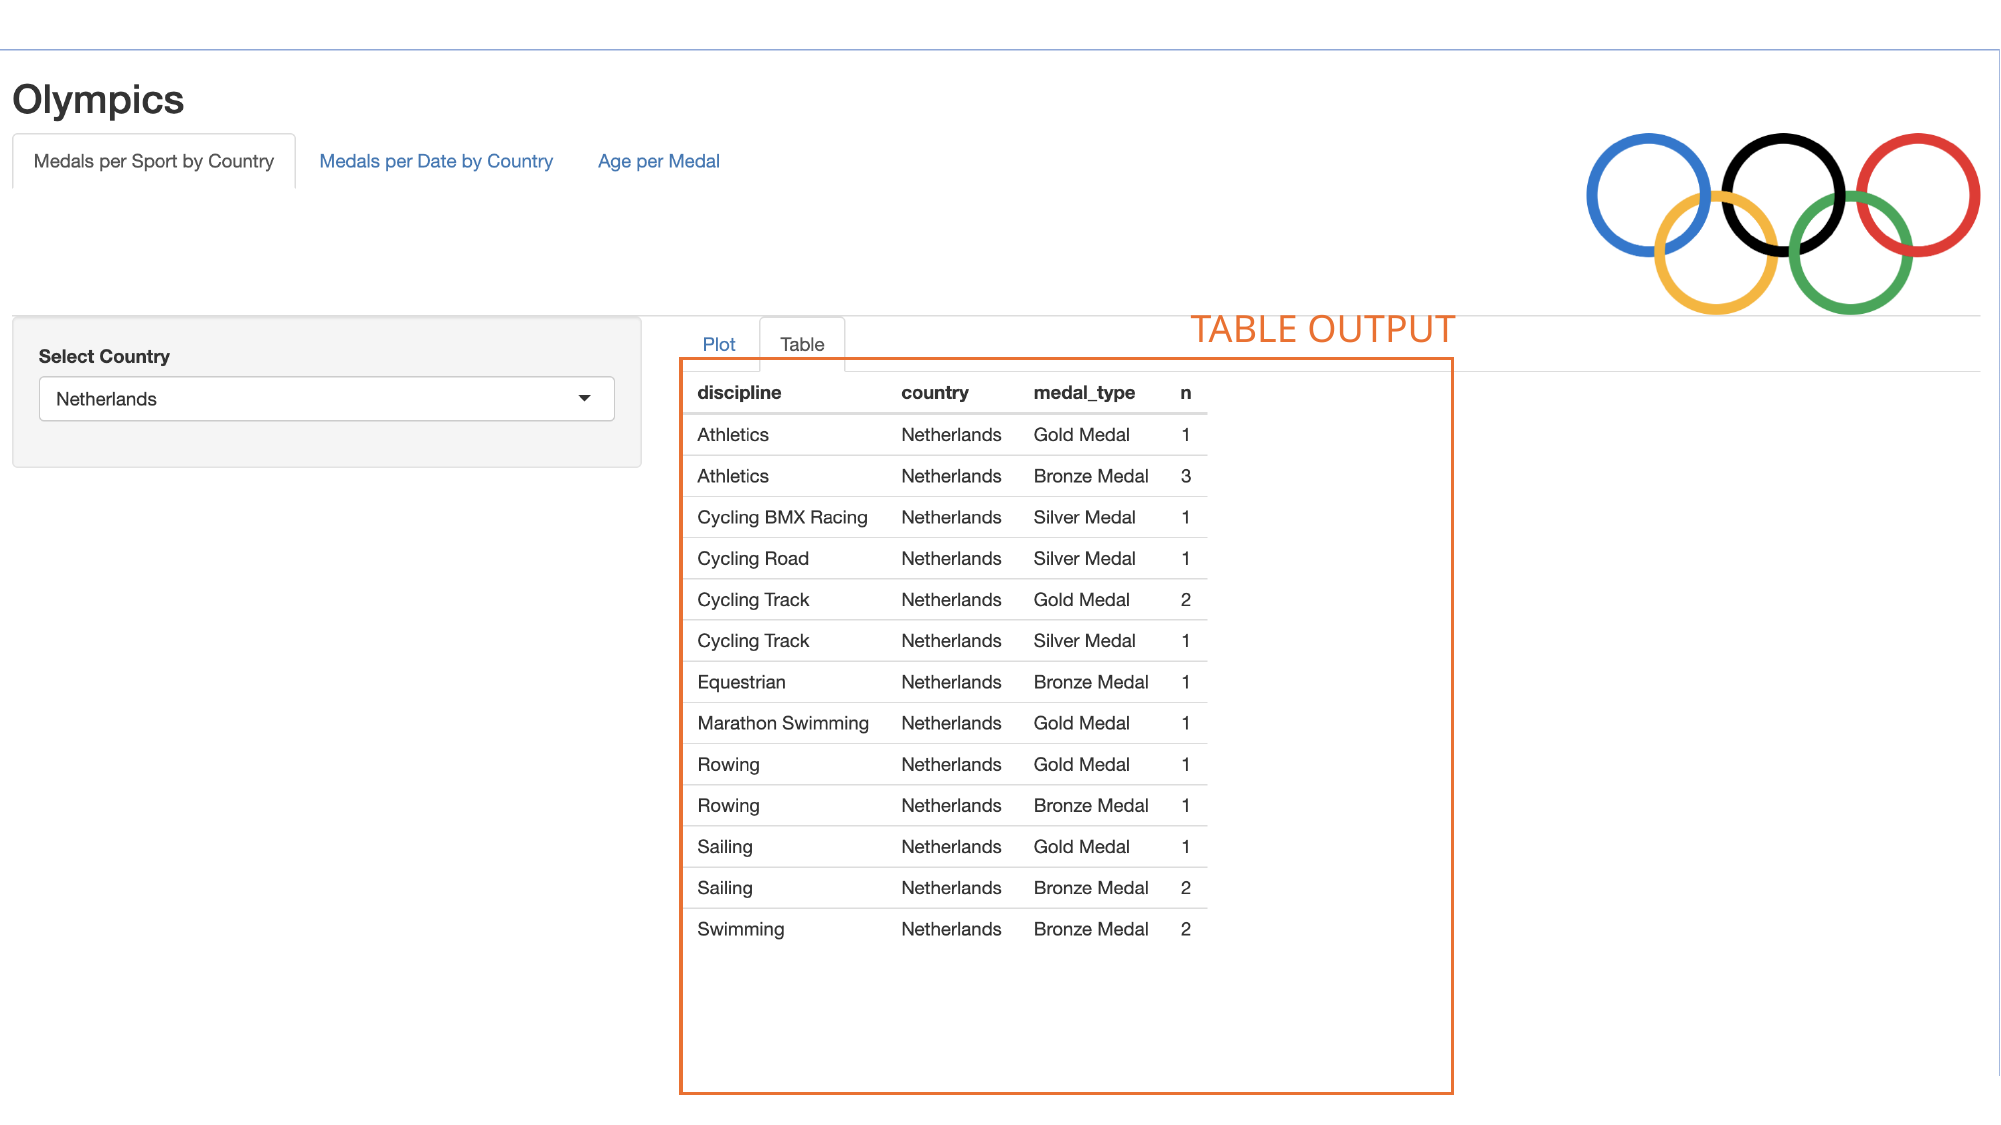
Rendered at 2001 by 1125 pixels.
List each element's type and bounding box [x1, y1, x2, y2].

picture [0, 48, 2000, 1077]
text_box [679, 1077, 1454, 1095]
